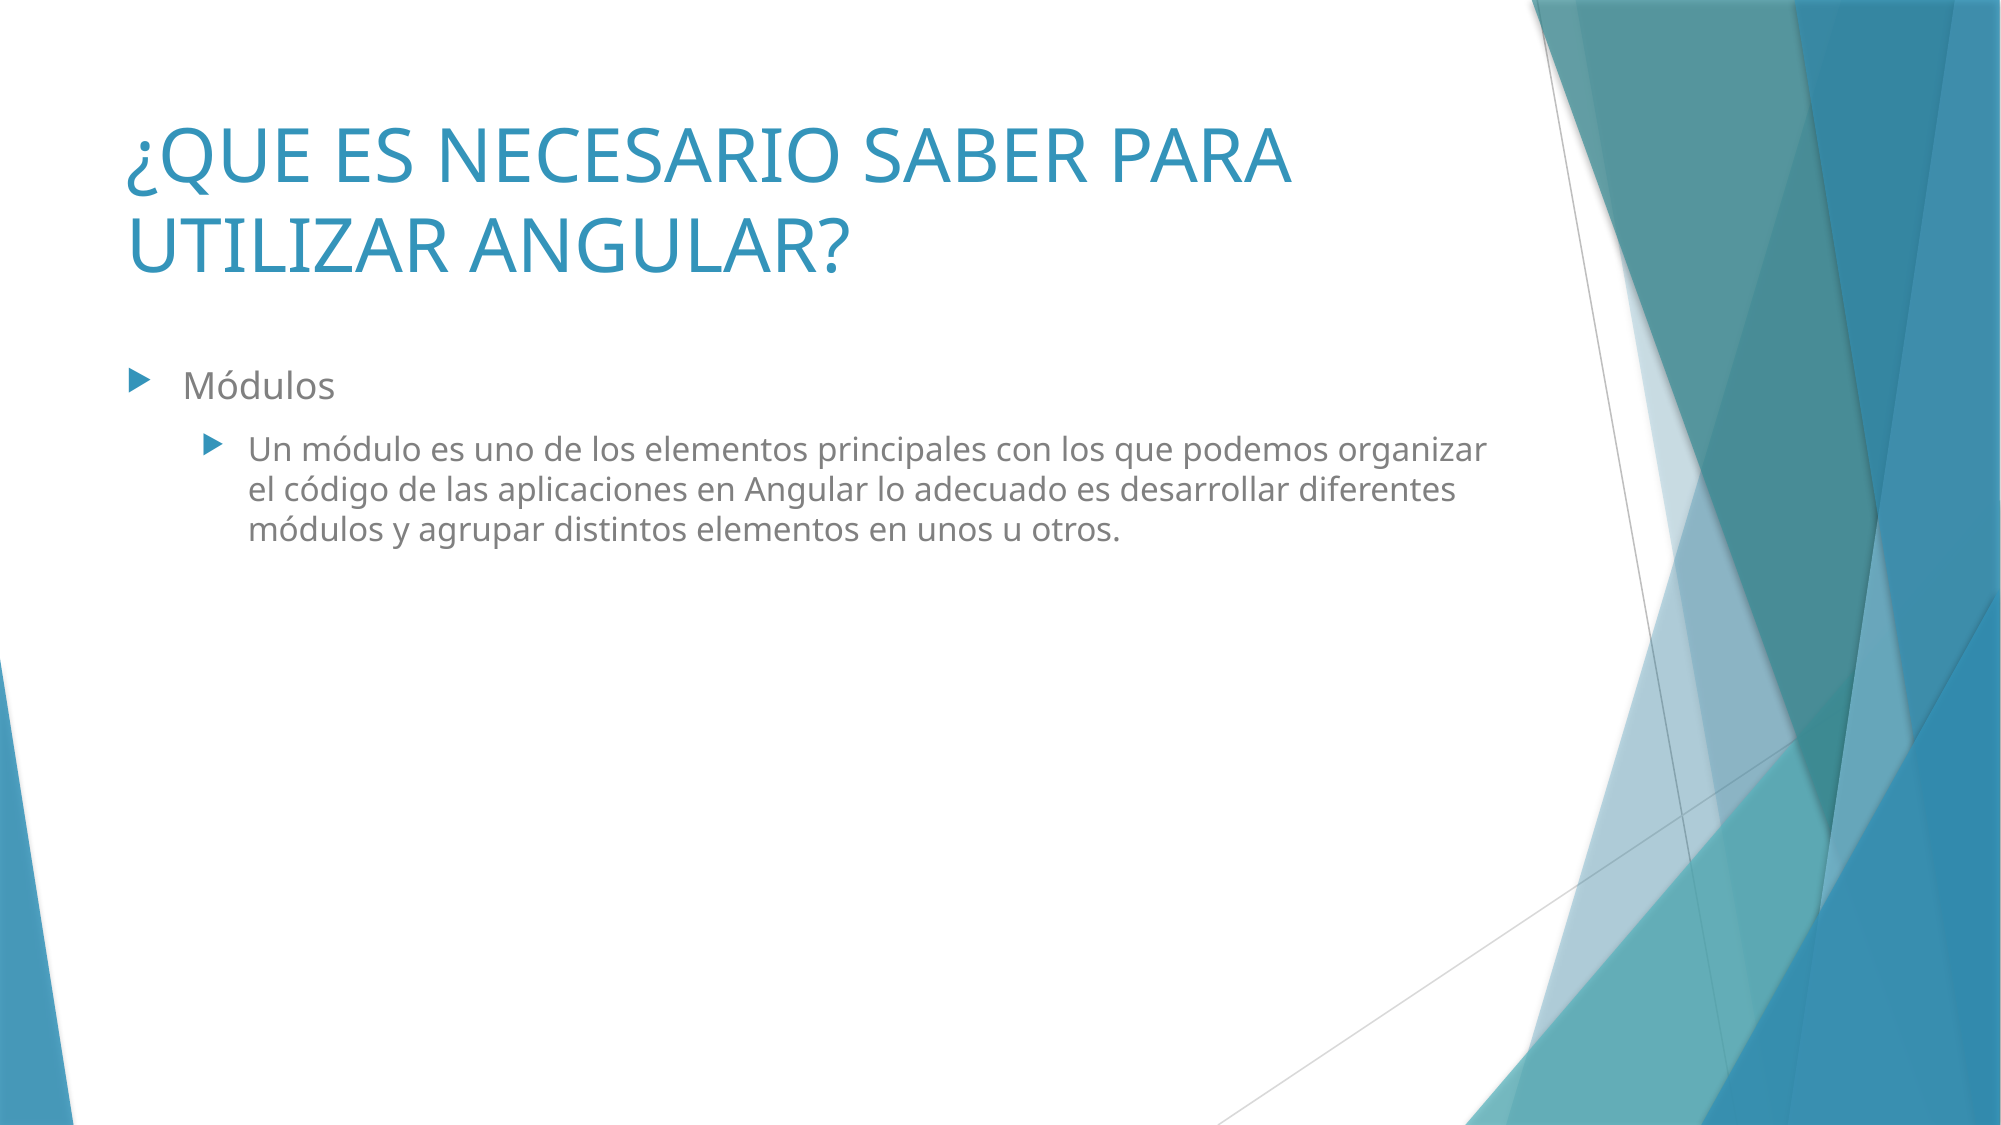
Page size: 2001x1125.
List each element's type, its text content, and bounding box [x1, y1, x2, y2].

title ¿QUE ES NECESARIO SABER PARA UTILIZAR ANGULAR? [111, 99, 1522, 317]
list Módulos Un módulo es uno de los elementos principales con los que podemos organizar el código de las aplicaciones en Angular lo adecuado es desarrollar diferentes módulos y agrupar distintos elementos en unos u otros. [111, 354, 1522, 992]
